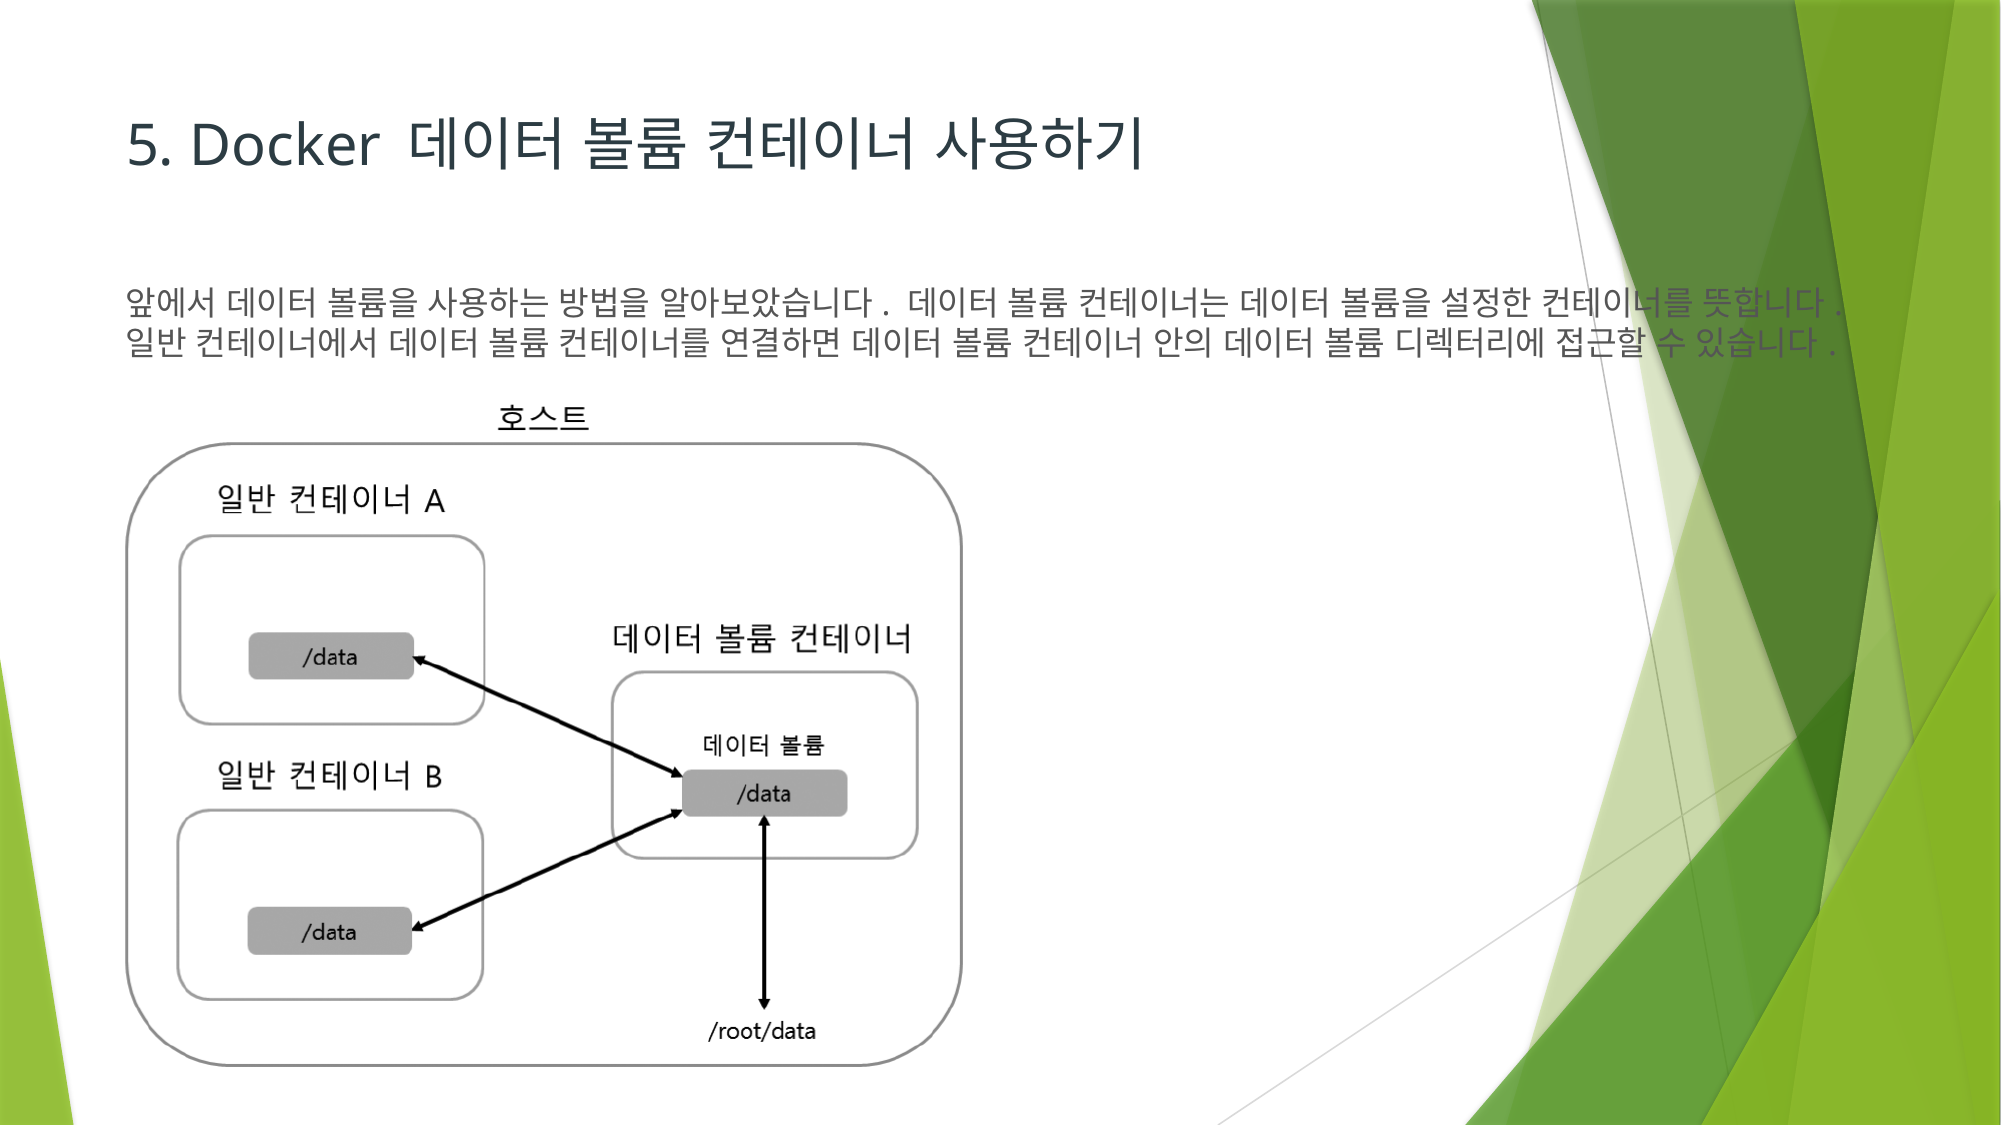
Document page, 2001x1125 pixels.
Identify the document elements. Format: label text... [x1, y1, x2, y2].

title 5. Docker 데이터 볼륨 컨테이너 사용하기 [111, 99, 1522, 185]
text_box 앞에서 데이터 볼륨을 사용하는 방법을 알아보았습니다. 데이터 볼륨 컨테이너는 데이터 볼륨을 설정한 컨테이너를 뜻합니다. 일반 컨테이너에서 데이터 볼륨 컨테이너를 연결하면 데이터 볼륨 컨테이너 안의 데이터 볼륨 디렉터리에 접근할 수 있습니다. [111, 274, 1886, 370]
picture [110, 397, 971, 1084]
